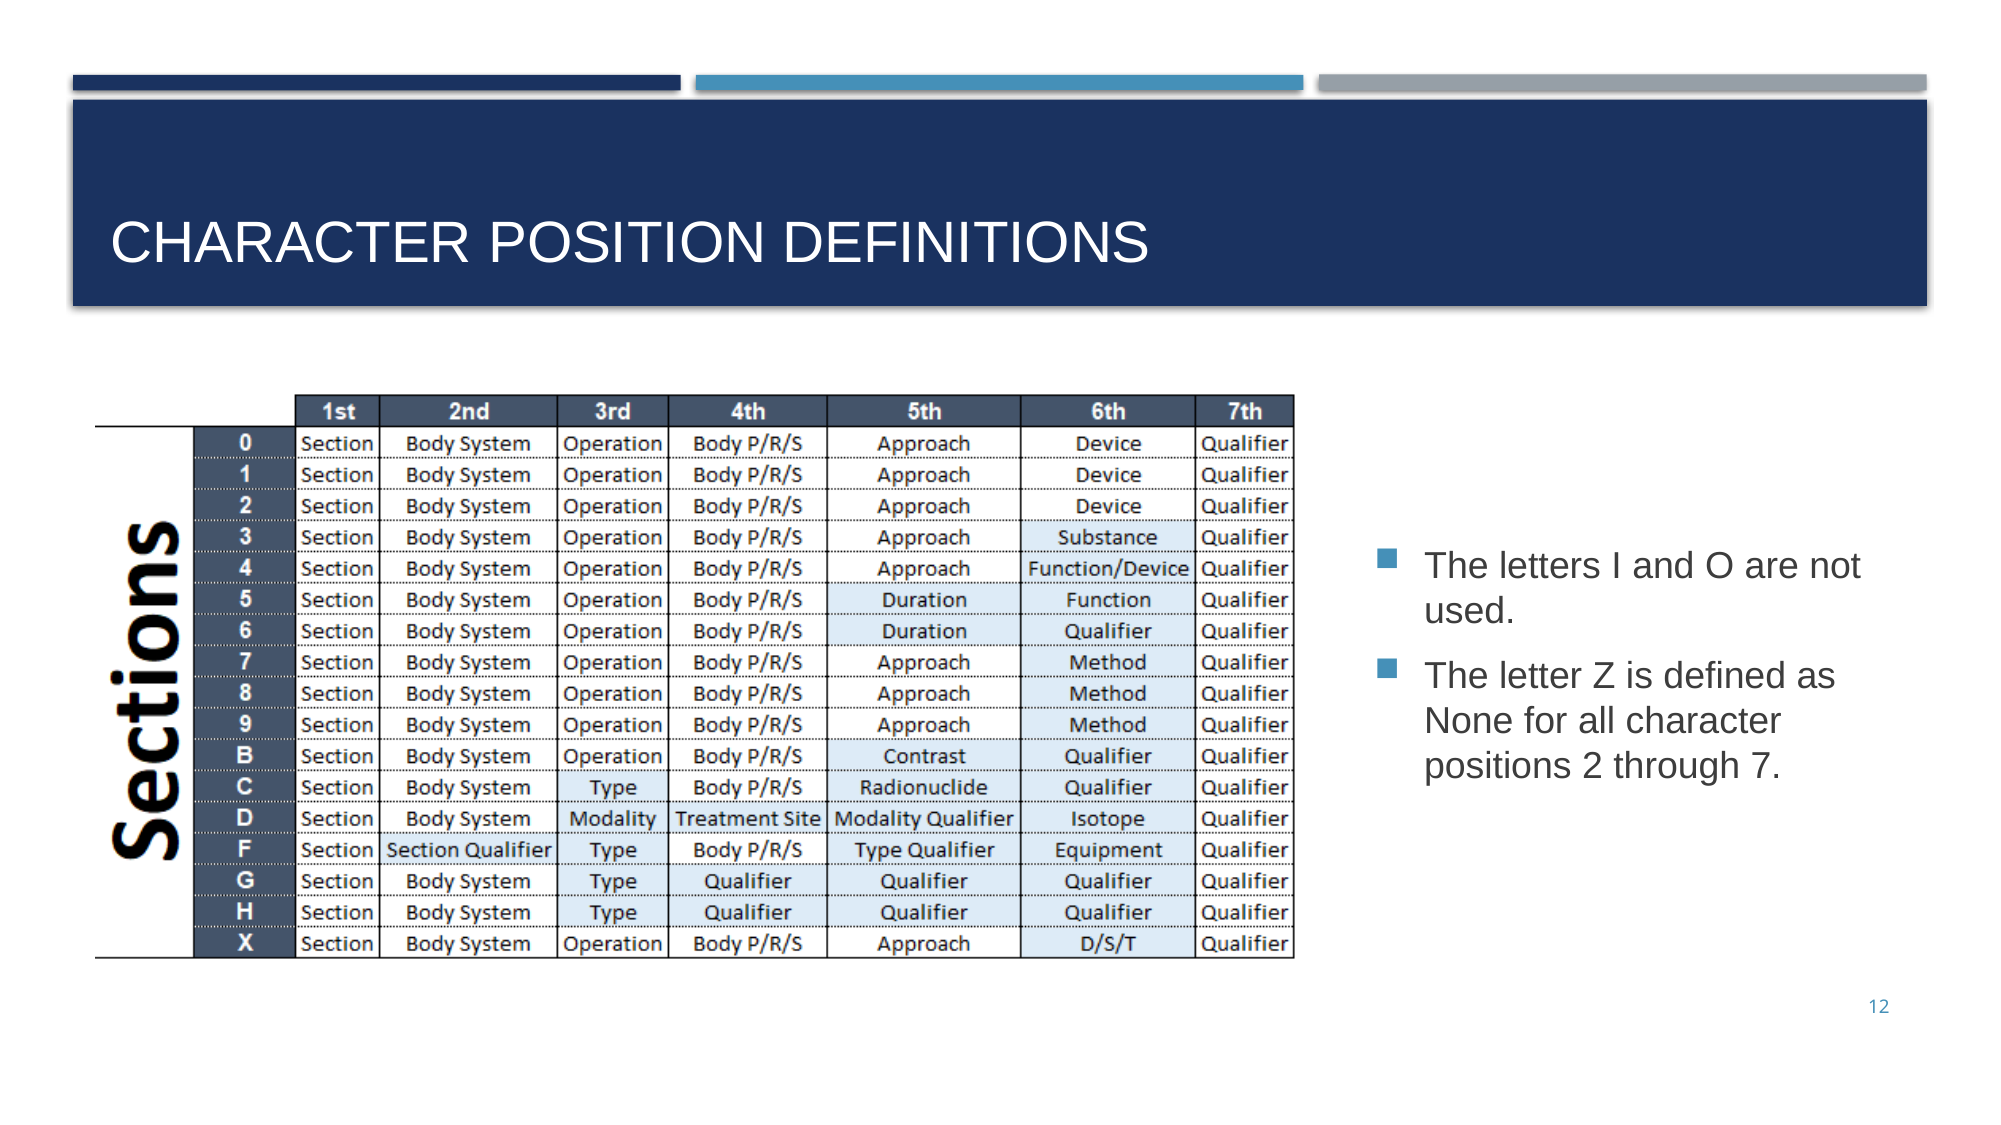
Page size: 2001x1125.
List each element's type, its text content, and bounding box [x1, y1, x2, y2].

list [94, 364, 1299, 962]
title Character position definitions [95, 119, 1905, 282]
list The letters I and O are not used. The letter Z is defined as None for all character positions 2 through 7. [1359, 365, 1905, 962]
slide_number 12 [1732, 977, 1905, 1037]
